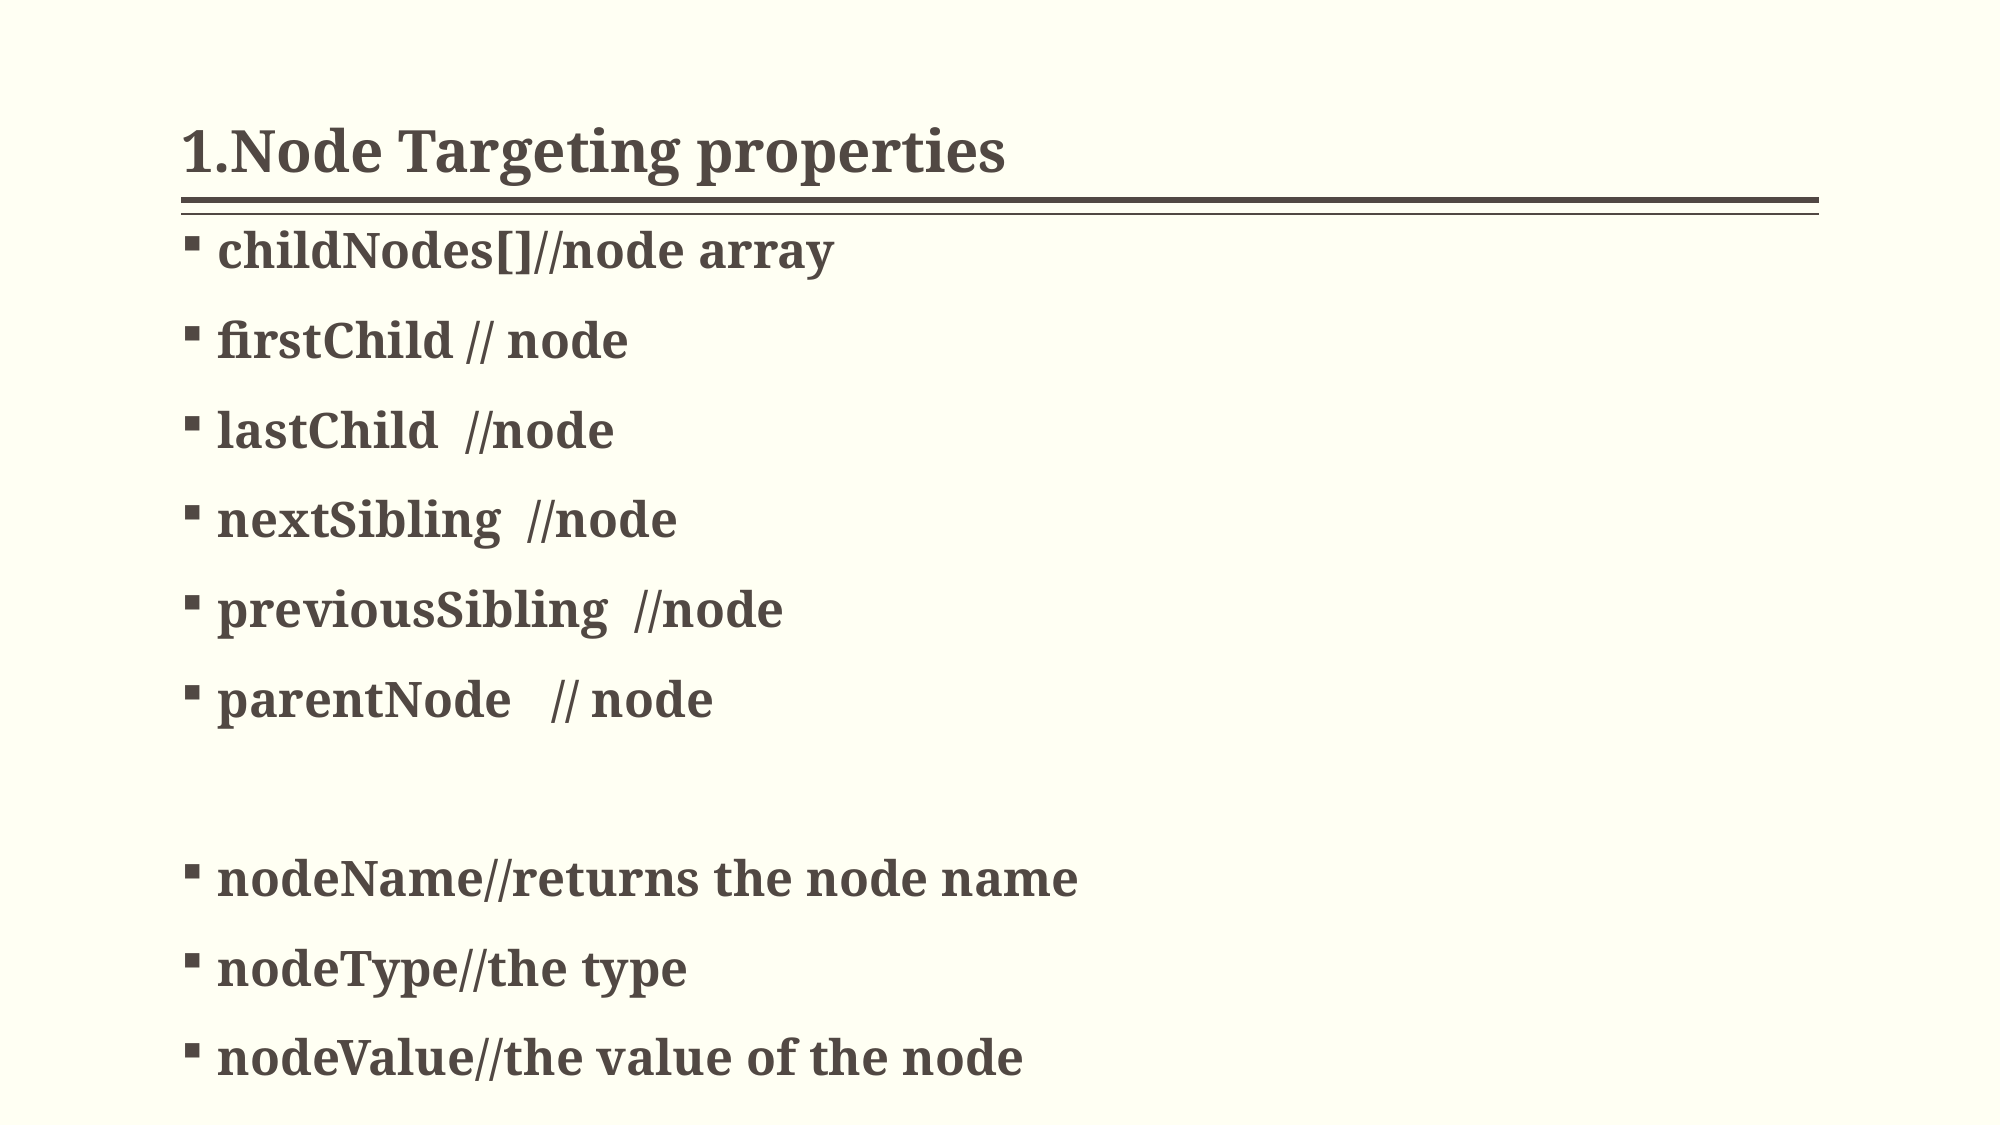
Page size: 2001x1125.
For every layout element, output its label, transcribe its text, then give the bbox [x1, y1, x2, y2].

list childNodes[]//node array firstChild // node lastChild //node nextSibling //node previousSibling //node parentNode // node nodeName//returns the node name nodeType//the type nodeValue//the value of the node [181, 219, 1819, 1098]
title 1.Node Targeting properties [181, 12, 1819, 193]
